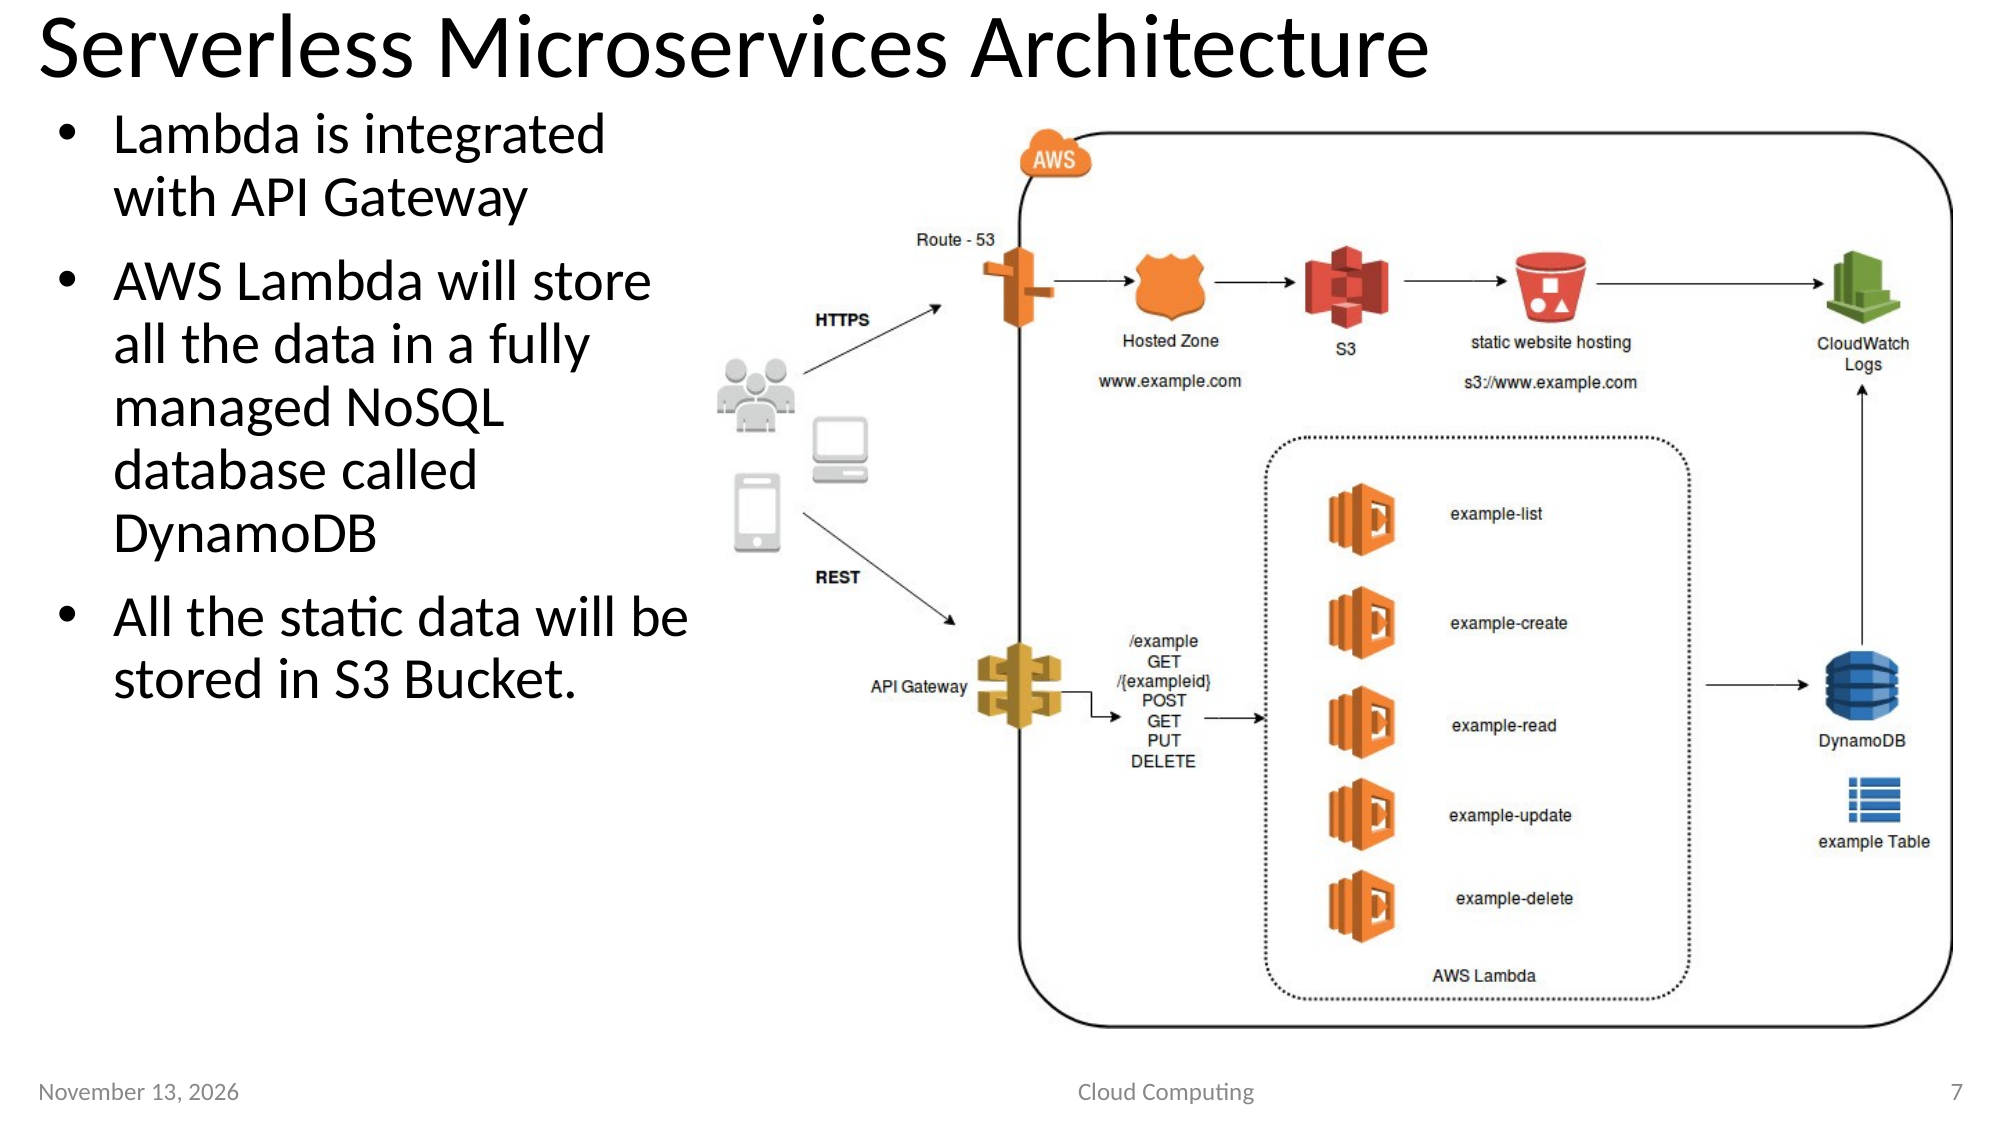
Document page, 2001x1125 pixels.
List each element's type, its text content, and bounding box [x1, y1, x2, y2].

title Serverless Microservices Architecture [23, 0, 1979, 96]
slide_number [23, 1060, 474, 1121]
slide_number 7 [1859, 1060, 1979, 1121]
footer Cloud Computing [483, 1060, 1850, 1121]
picture [716, 127, 1953, 1030]
list Lambda is integrated with API Gateway AWS Lambda will store all the data in a fully managed NoSQL database called DynamoDB All the static data will be stored in S3 Bucket. [23, 95, 717, 1061]
